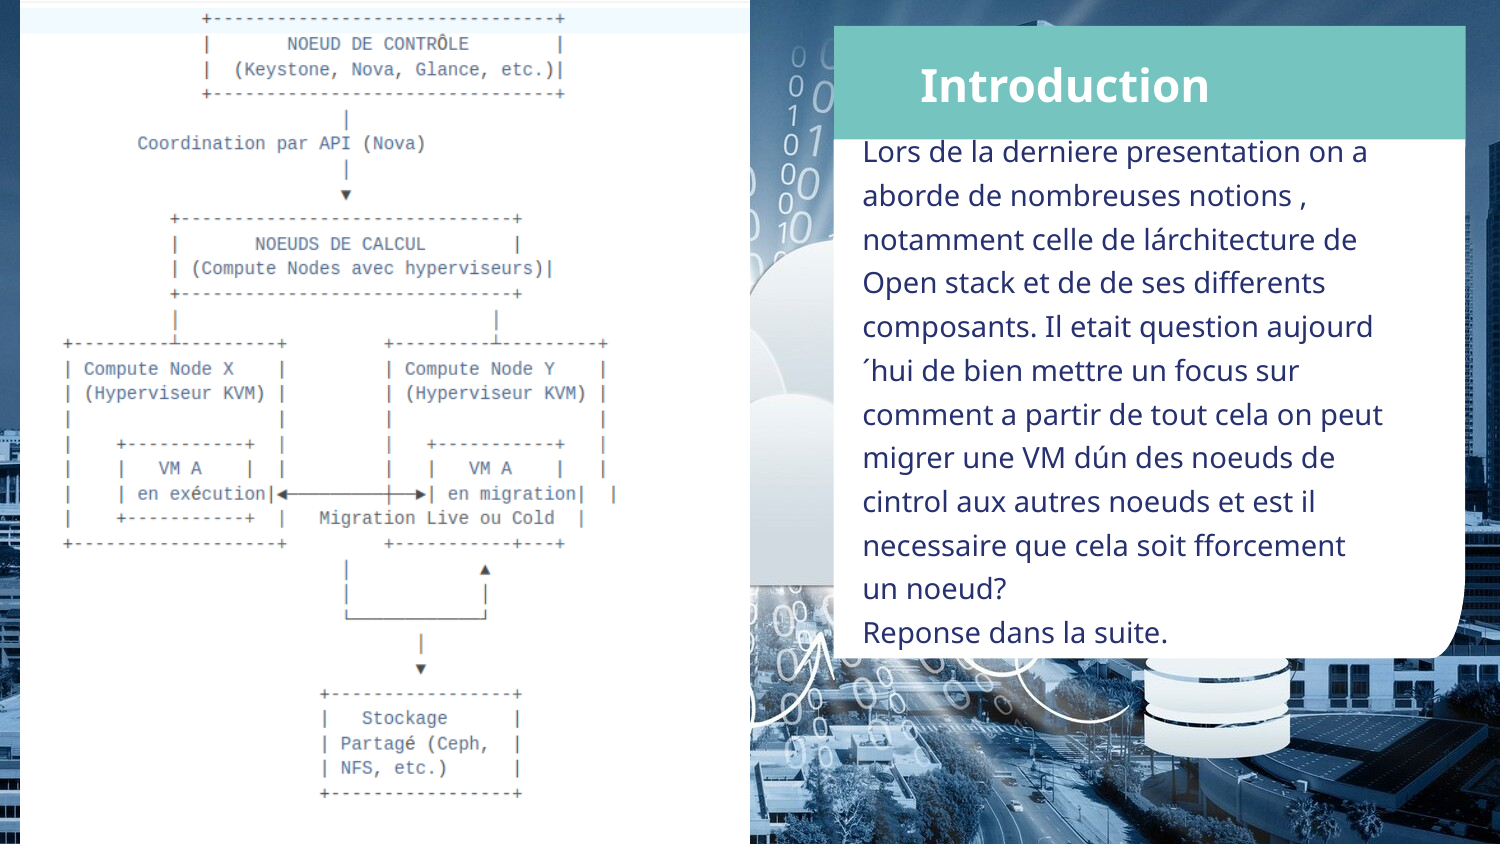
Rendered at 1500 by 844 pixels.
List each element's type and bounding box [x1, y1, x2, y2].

picture [20, 0, 751, 844]
text_box [0, 0, 18, 844]
text_box [752, 0, 1500, 844]
